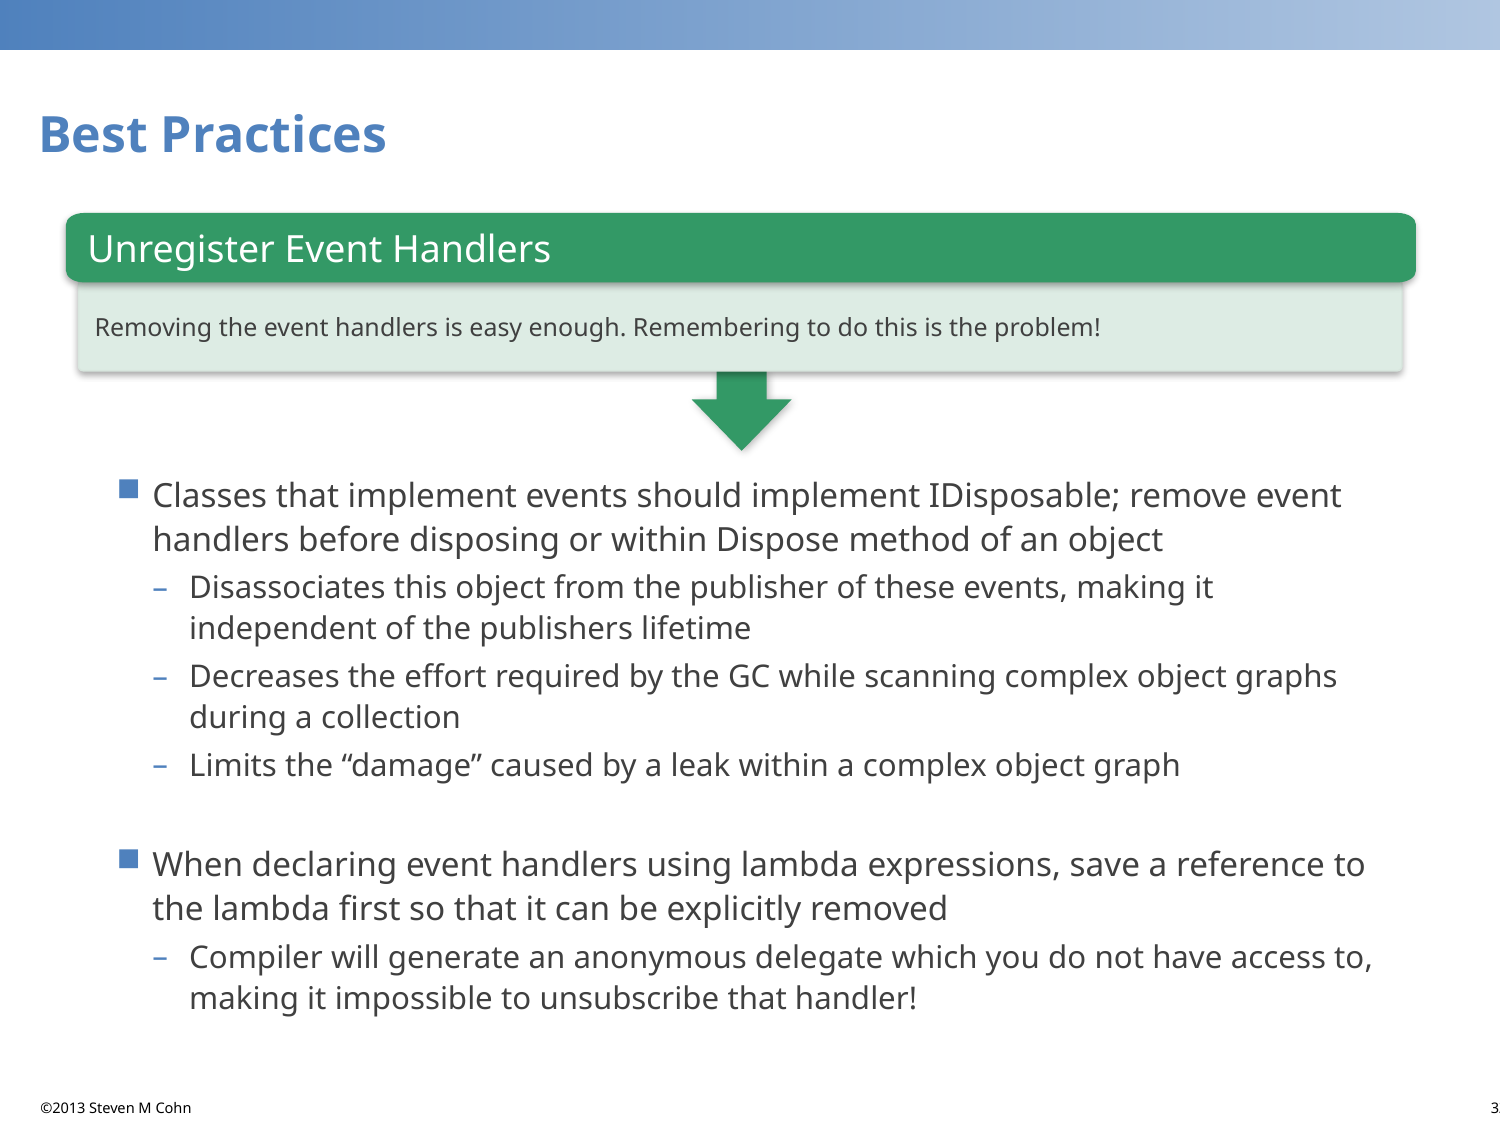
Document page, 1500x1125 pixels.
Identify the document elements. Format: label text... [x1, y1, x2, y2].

list Classes that implement events should implement IDisposable; remove event handlers before disposing or within Dispose method of an object Disassociates this object from the publisher of these events, making it independent of the publishers lifetime Decreases the effort required by the GC while scanning complex object graphs during a collection Limits the “damage” caused by a leak within a complex object graph When declaring event handlers using lambda expressions, save a reference to the lambda first so that it can be explicitly removed Compiler will generate an anonymous delegate which you do not have access to, making it impossible to unsubscribe that handler! [62, 495, 1413, 1041]
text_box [65, 212, 1417, 489]
title Best Practices [23, 37, 1149, 171]
